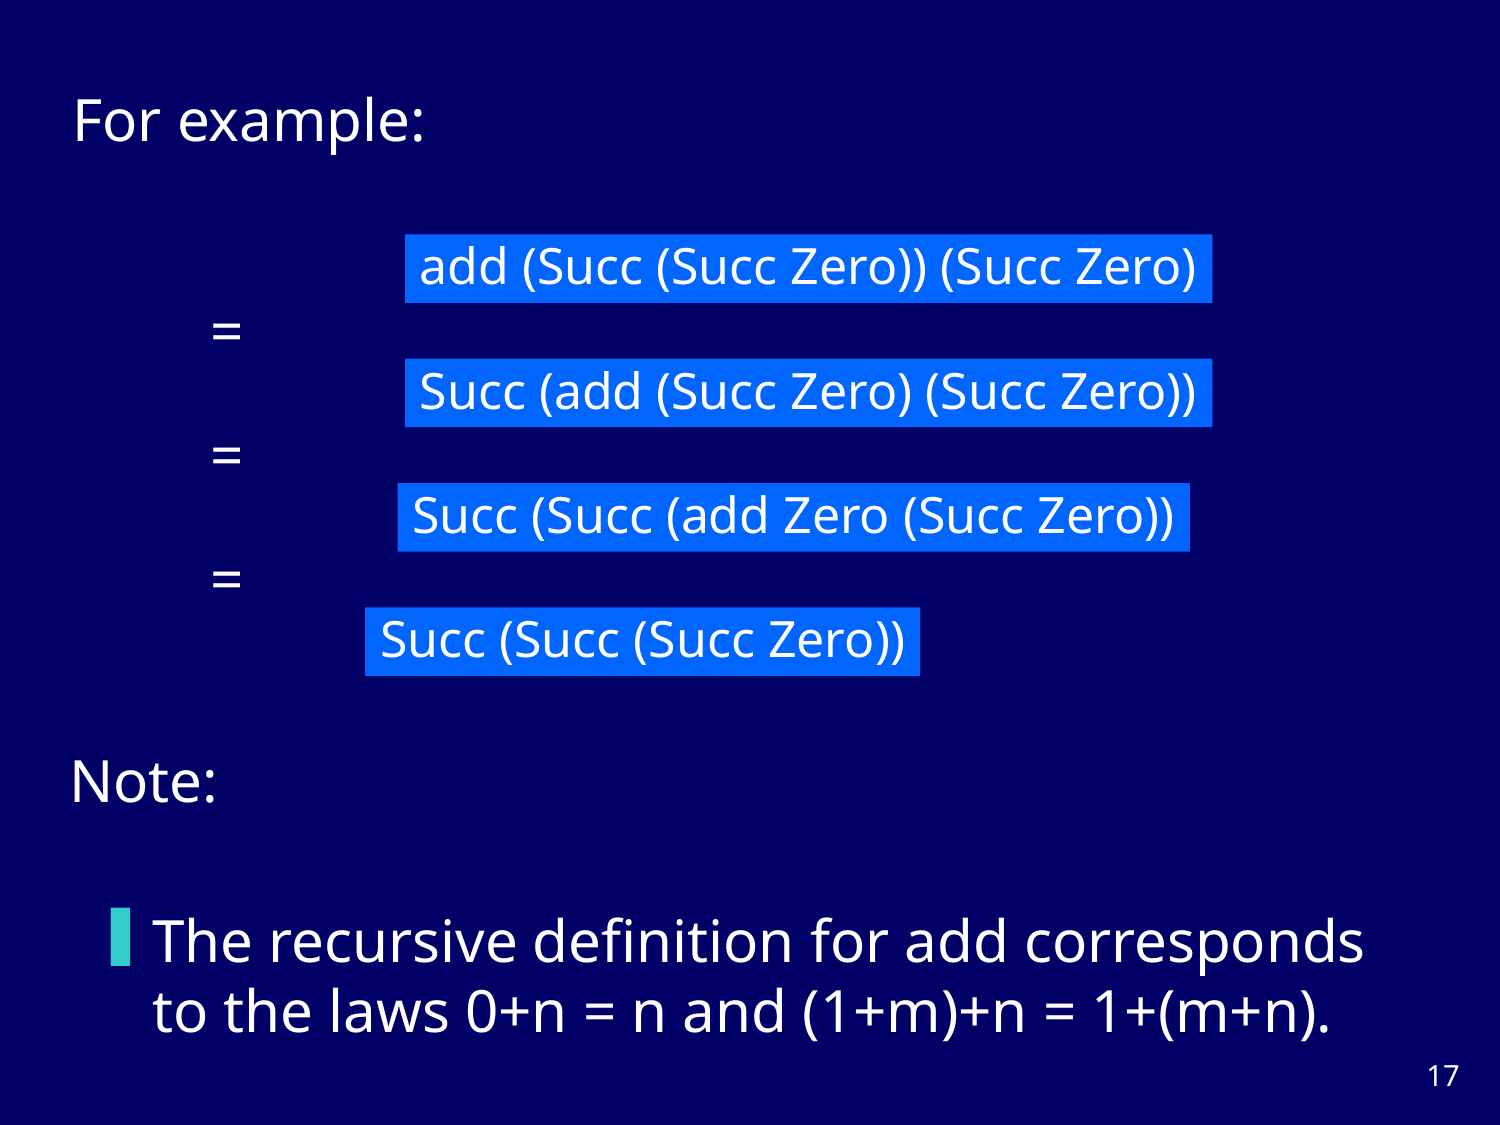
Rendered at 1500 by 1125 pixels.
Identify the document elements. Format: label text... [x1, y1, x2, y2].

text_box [190, 286, 1338, 428]
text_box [190, 410, 1308, 552]
text_box For example: [57, 75, 1385, 161]
slide_number 16 [1374, 1050, 1475, 1100]
text_box add (Succ (Succ Zero)) (Succ Zero) [405, 234, 1213, 284]
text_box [57, 736, 1430, 1071]
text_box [190, 534, 1006, 677]
